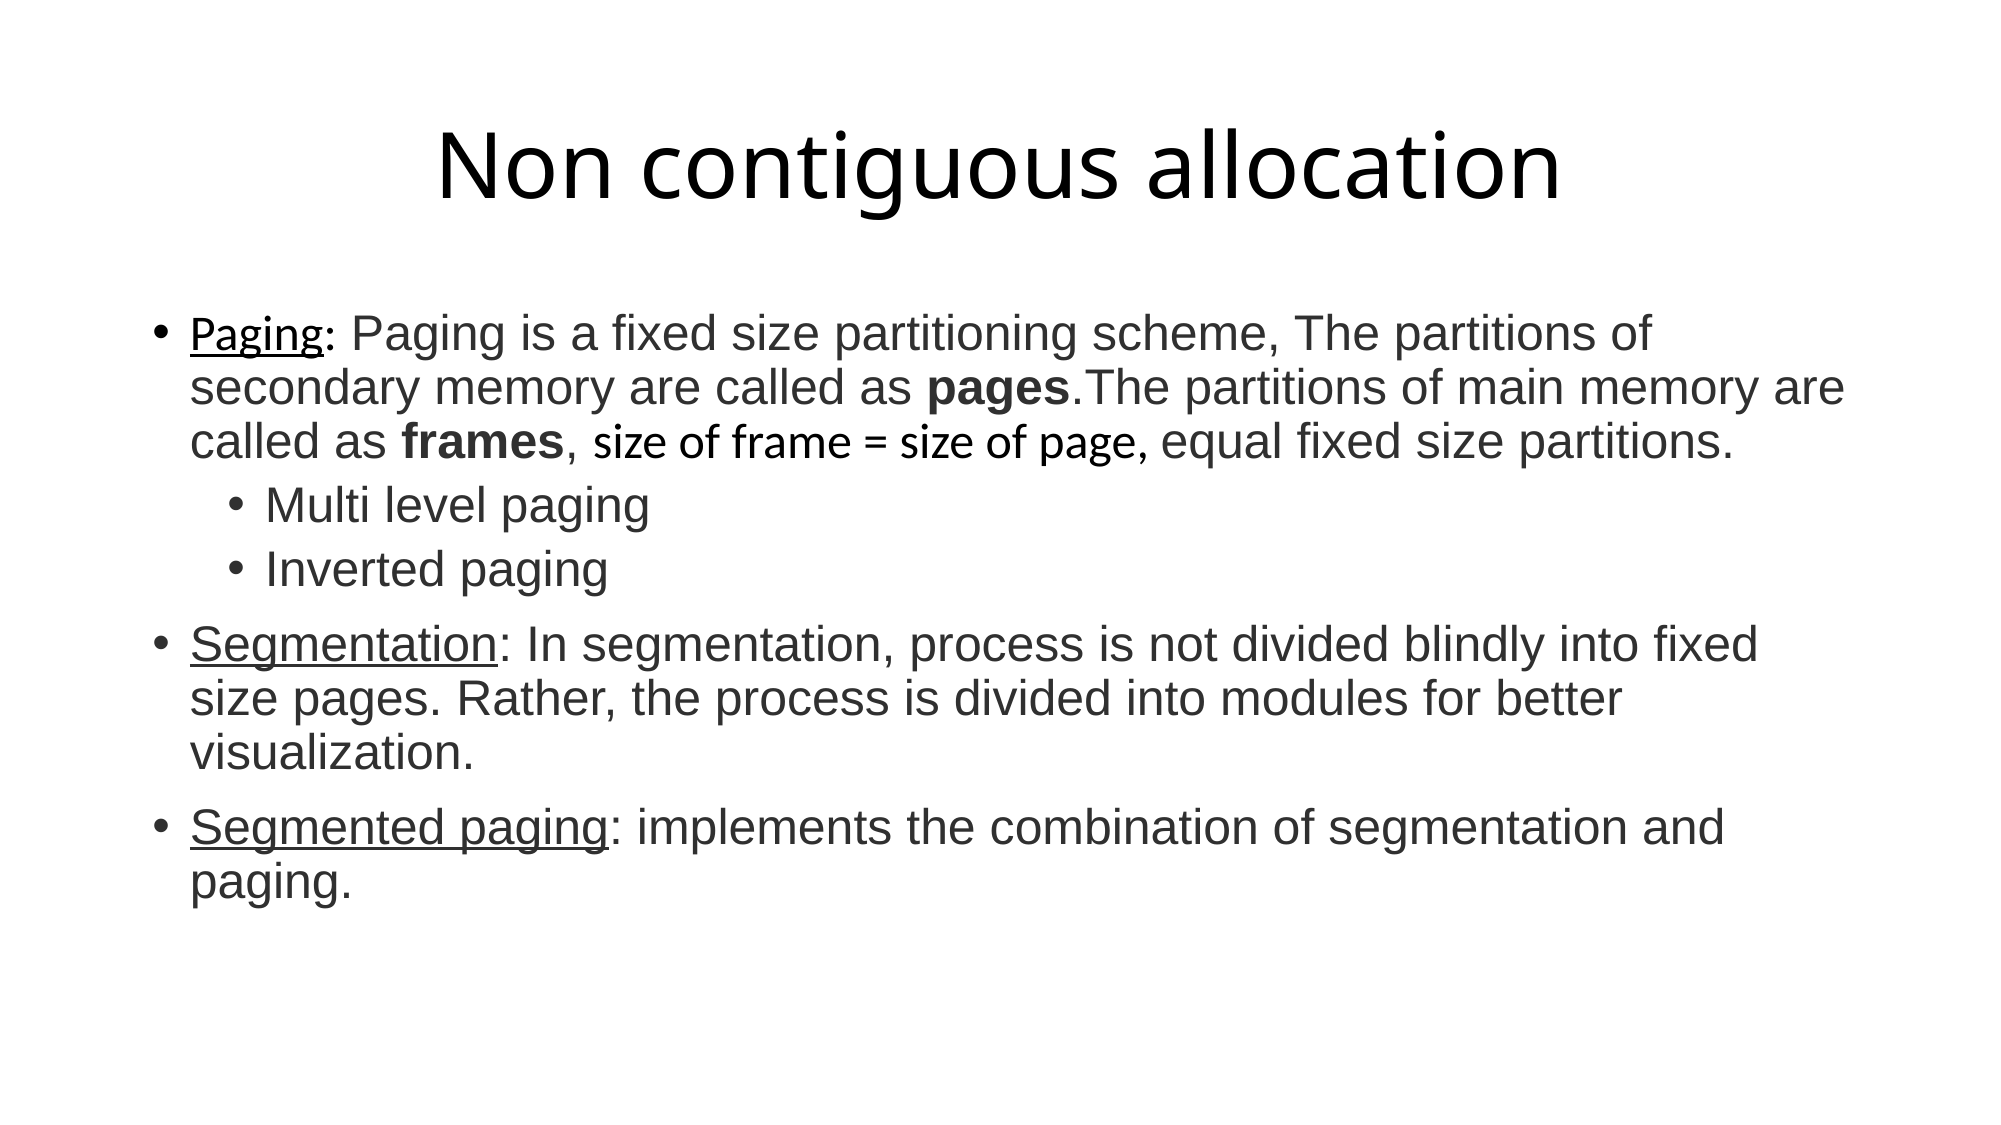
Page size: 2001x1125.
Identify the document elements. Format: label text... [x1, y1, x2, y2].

list Paging: Paging is a fixed size partitioning scheme, The partitions of secondary memory are called as pages.The partitions of main memory are called as frames, size of frame = size of page, equal fixed size partitions. Multi level paging Inverted paging Segmentation: In segmentation, process is not divided blindly into fixed size pages. Rather, the process is divided into modules for better visualization. Segmented paging: implements the combination of segmentation and paging. [137, 299, 1863, 1014]
title Non contiguous allocation [137, 59, 1863, 278]
